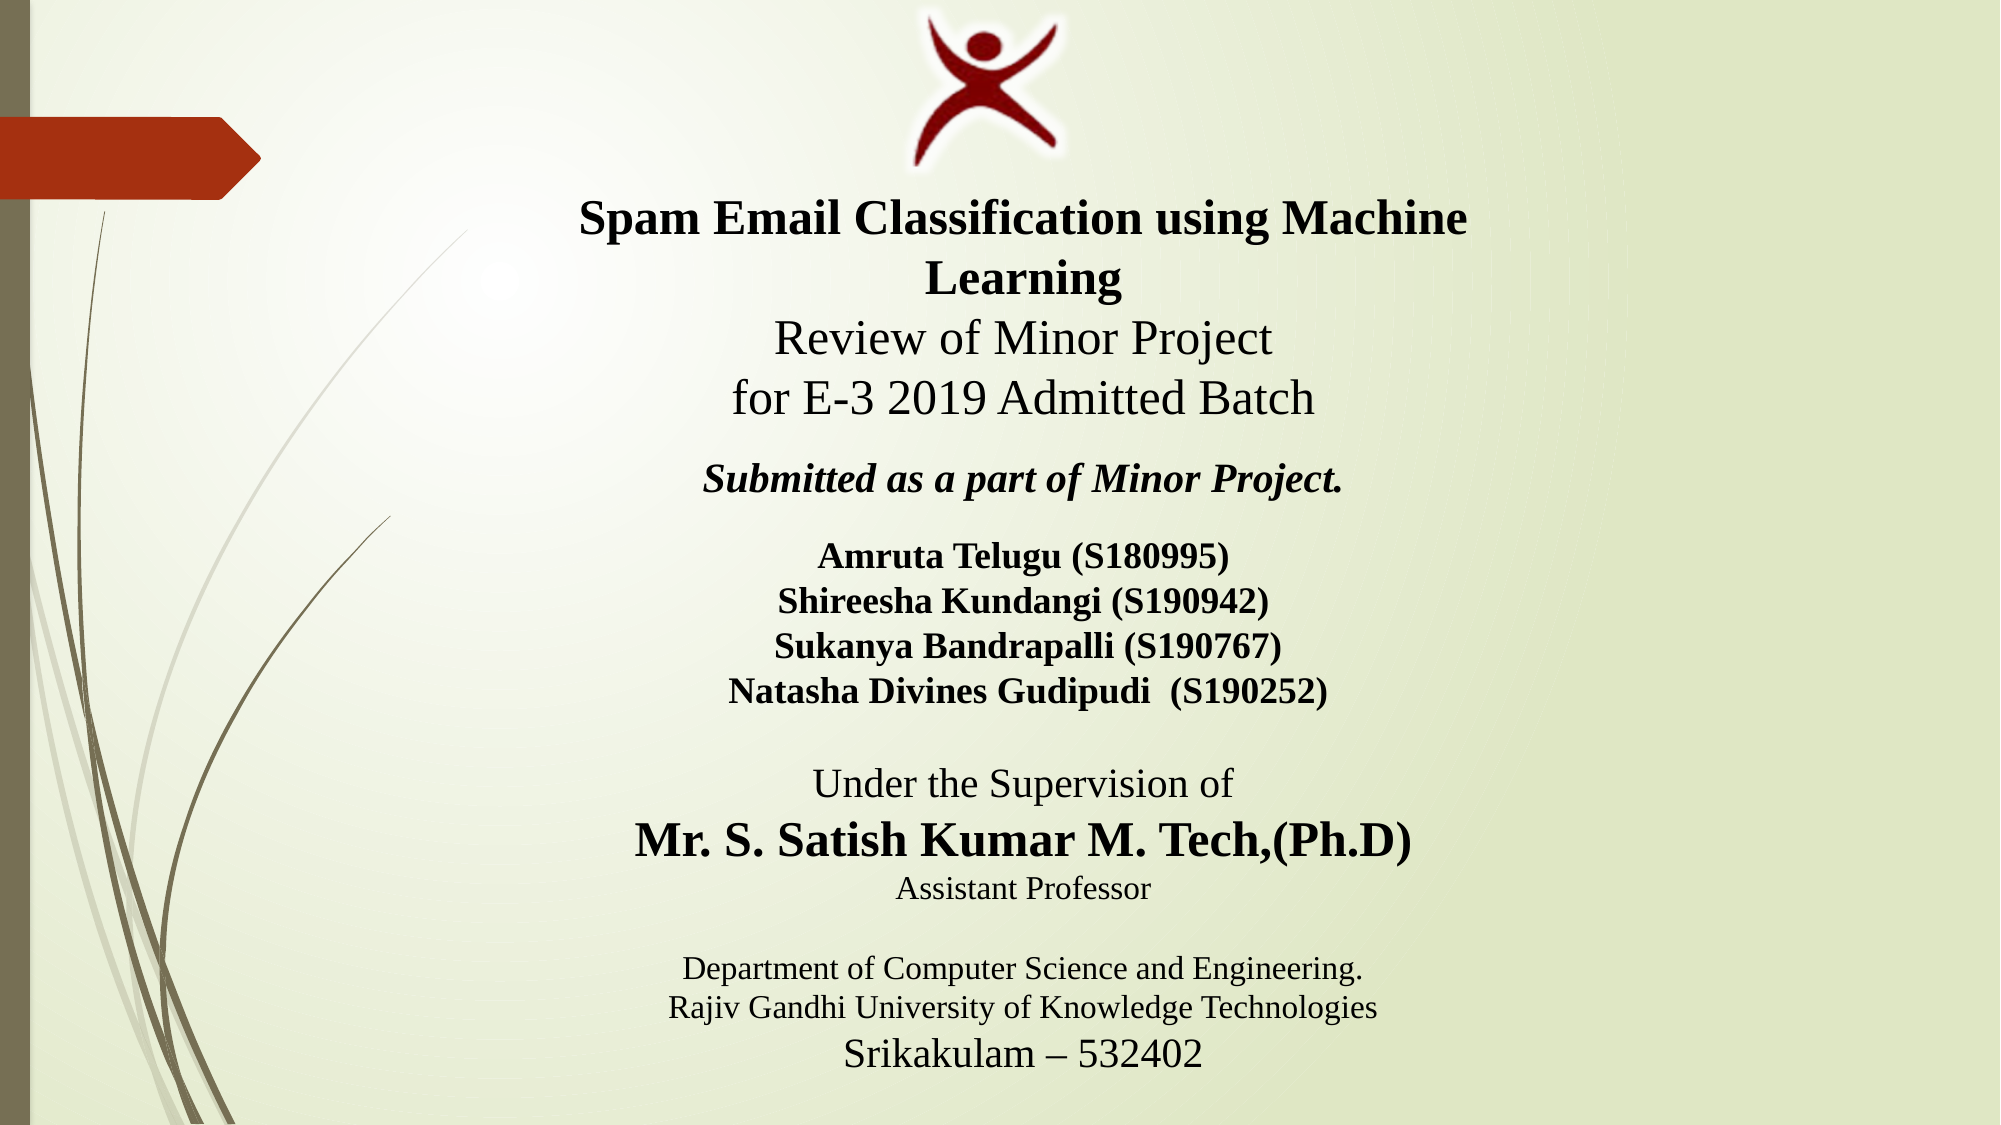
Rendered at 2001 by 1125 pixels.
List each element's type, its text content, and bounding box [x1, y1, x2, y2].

picture [884, 0, 1091, 178]
text_box Spam Email Classification using Machine Learning Review of Minor Project for E-3 2019 Admitted Batch Submitted as a part of Minor Project. Amruta Telugu (S180995) Shireesha Kundangi (S190942) Sukanya Bandrapalli (S190767) Natasha Divines Gudipudi (S190252) Under the Supervision of Mr. S. Satish Kumar M. Tech,(Ph.D) Assistant Professor Department of Computer Science and Engineering. Rajiv Gandhi University of Knowledge Technologies Srikakulam – 532402 [561, 177, 1486, 1084]
